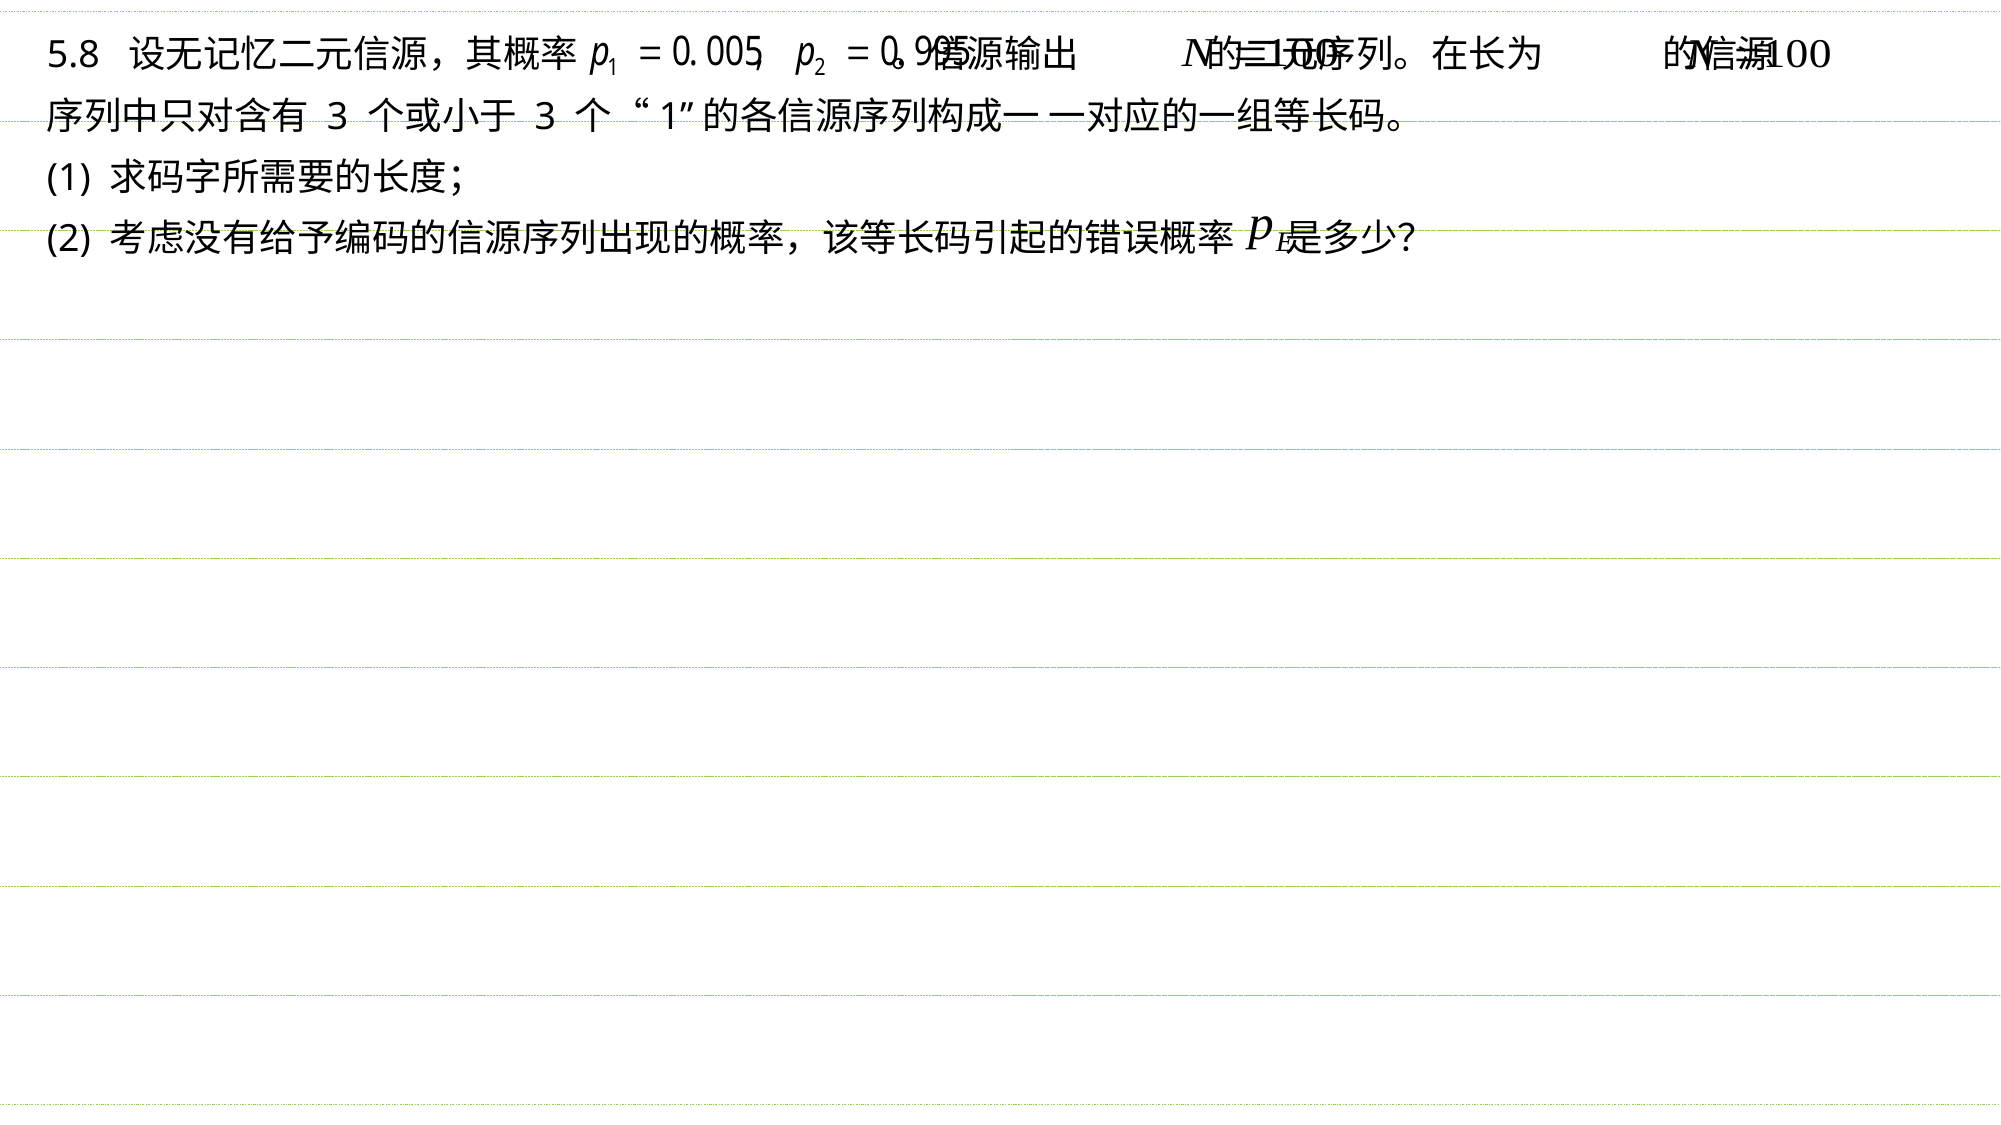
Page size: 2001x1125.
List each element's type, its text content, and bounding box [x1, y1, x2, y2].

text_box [1676, 30, 1837, 78]
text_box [584, 21, 970, 83]
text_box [1172, 28, 1344, 77]
list 5.8 设无记忆二元信源，其概率 。信源输出 的二元序列。在长为 的信源 序列中只对含有 3 个或小于 3 个“1”的各信源序列构成一 一对应的一组等长码。 (1) 求码字所需要的长度； (2) 考虑没有给予编码的信源序列出现的概率，该等长码引起的错误概率 是多少？ [32, 28, 1971, 1102]
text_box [1234, 190, 1307, 260]
